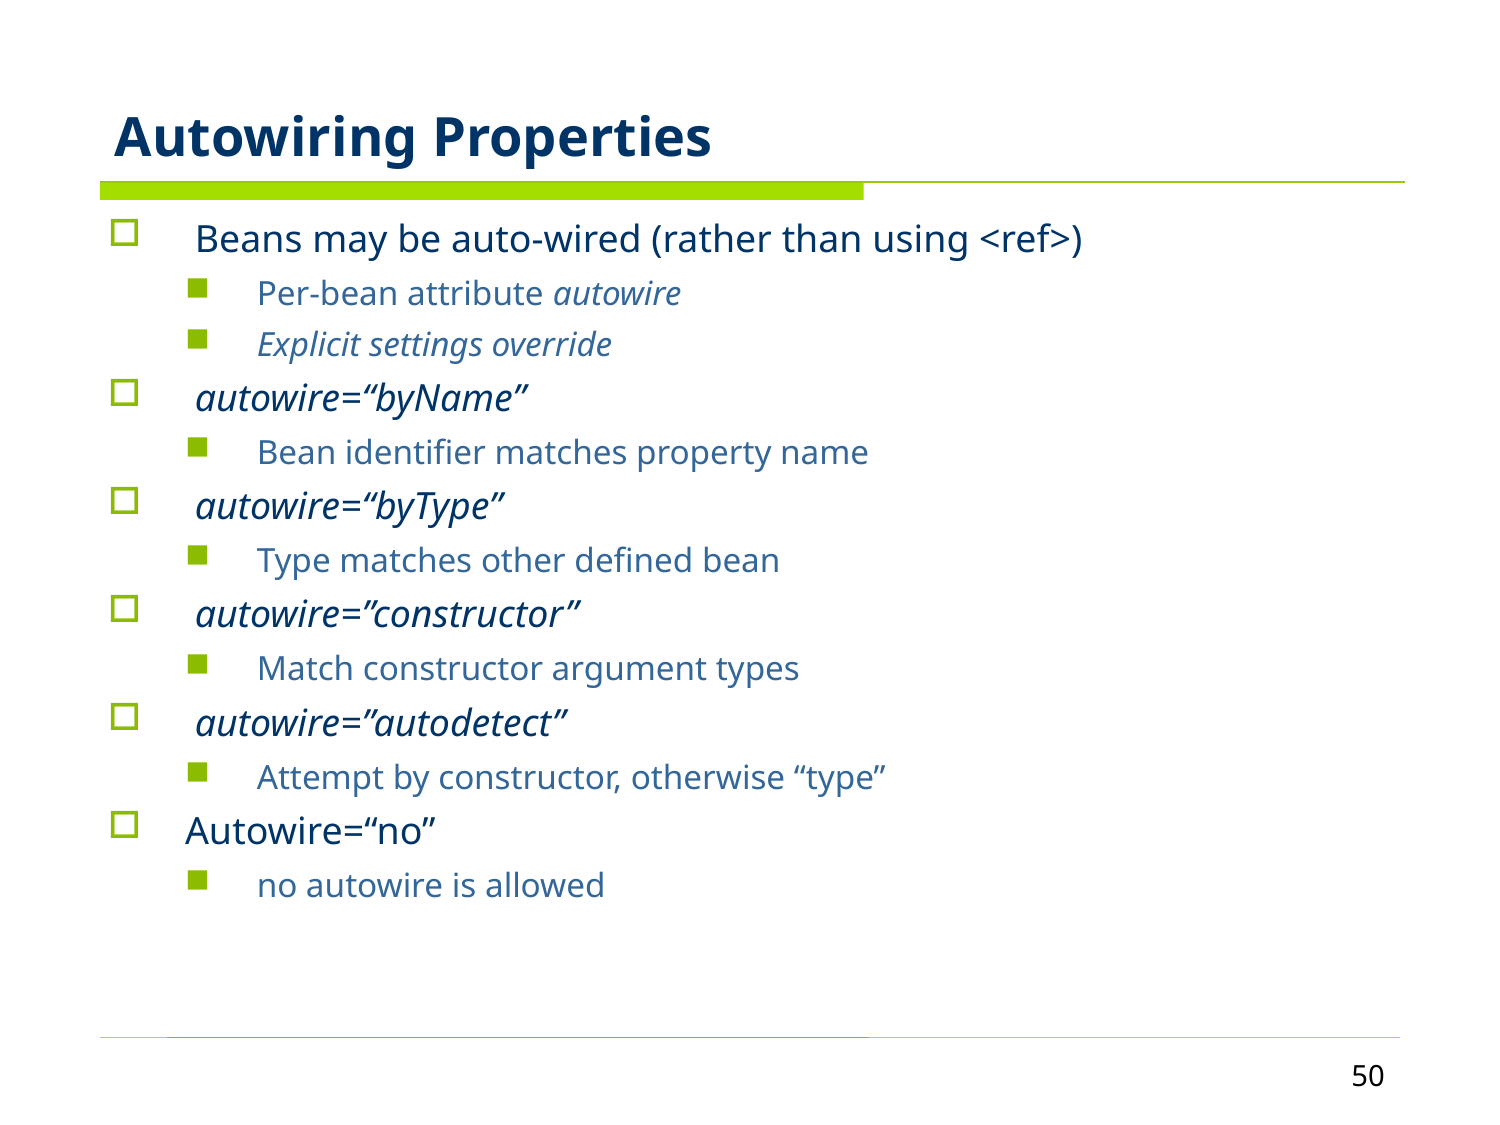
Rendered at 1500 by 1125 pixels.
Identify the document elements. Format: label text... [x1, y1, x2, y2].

title Autowiring Properties [99, 24, 1413, 175]
slide_number 50 [1074, 1049, 1401, 1101]
list Beans may be auto-wired (rather than using <ref>) Per-bean attribute autowire Explicit settings override autowire=“byName” Bean identifier matches property name autowire=“byType” Type matches other defined bean autowire=”constructor” Match constructor argument types autowire=”autodetect” Attempt by constructor, otherwise “type” Autowire=“no” no autowire is allowed [92, 212, 1406, 1013]
